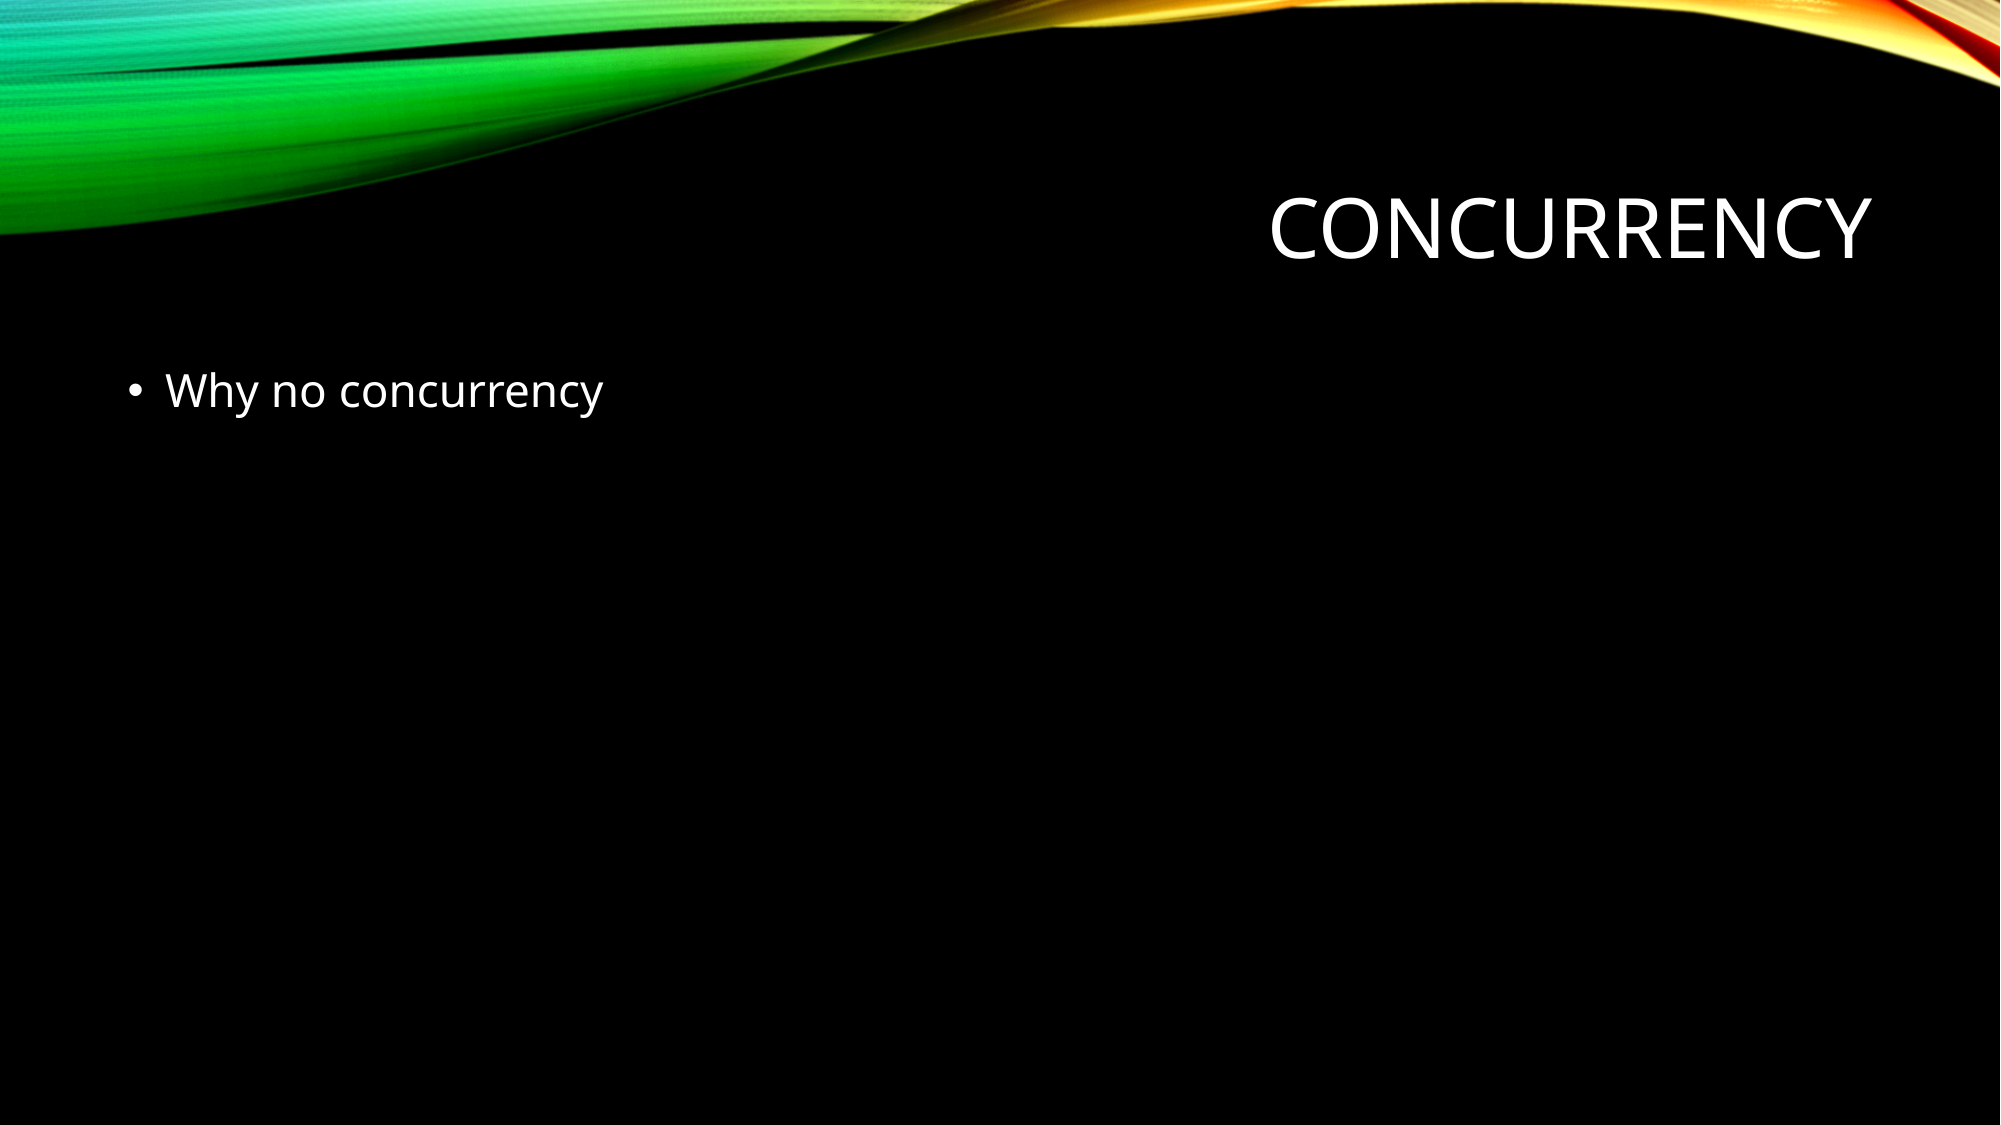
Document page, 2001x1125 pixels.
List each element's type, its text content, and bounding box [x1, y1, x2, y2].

list Why no concurrency [112, 360, 1888, 1021]
picture [0, 0, 2000, 237]
title Concurrency [474, 125, 1888, 338]
